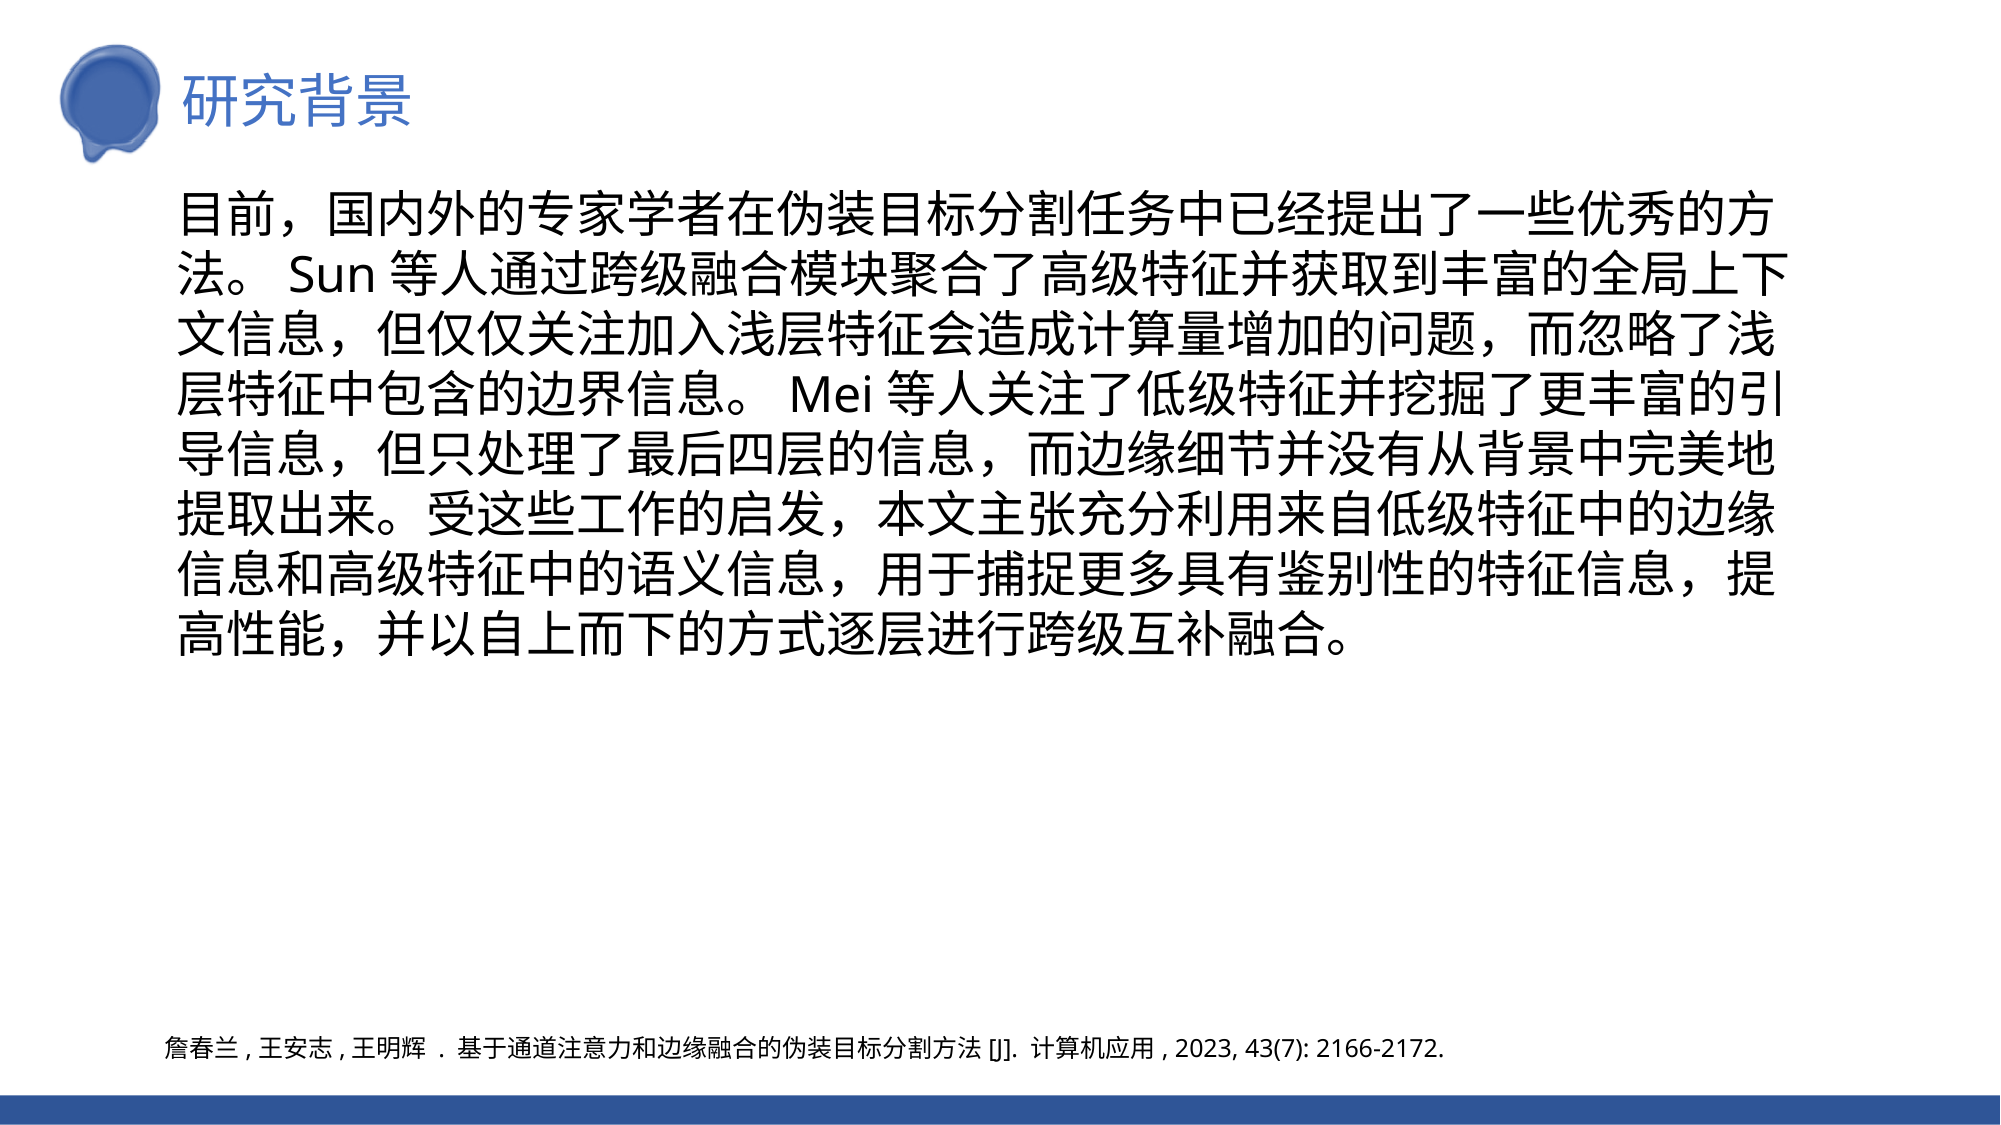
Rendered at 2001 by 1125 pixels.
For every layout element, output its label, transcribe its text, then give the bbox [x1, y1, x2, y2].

list 研究背景 [166, 64, 1890, 148]
text_box 詹春兰,王安志,王明辉 . 基于通道注意力和边缘融合的伪装目标分割方法[J]. 计算机应用, 2023, 43(7): 2166-2172. [138, 1025, 1899, 1071]
text_box 目前，国内外的专家学者在伪装目标分割任务中已经提出了一些优秀的方法。Sun等人通过跨级融合模块聚合了高级特征并获取到丰富的全局上下文信息，但仅仅关注加入浅层特征会造成计算量增加的问题，而忽略了浅层特征中包含的边界信息。Mei等人关注了低级特征并挖掘了更丰富的引导信息，但只处理了最后四层的信息，而边缘细节并没有从背景中完美地提取出来。受这些工作的启发，本文主张充分利用来自低级特征中的边缘信息和高级特征中的语义信息，用于捕捉更多具有鉴别性的特征信息，提高性能，并以自上而下的方式逐层进行跨级互补融合。 [161, 174, 1831, 1012]
